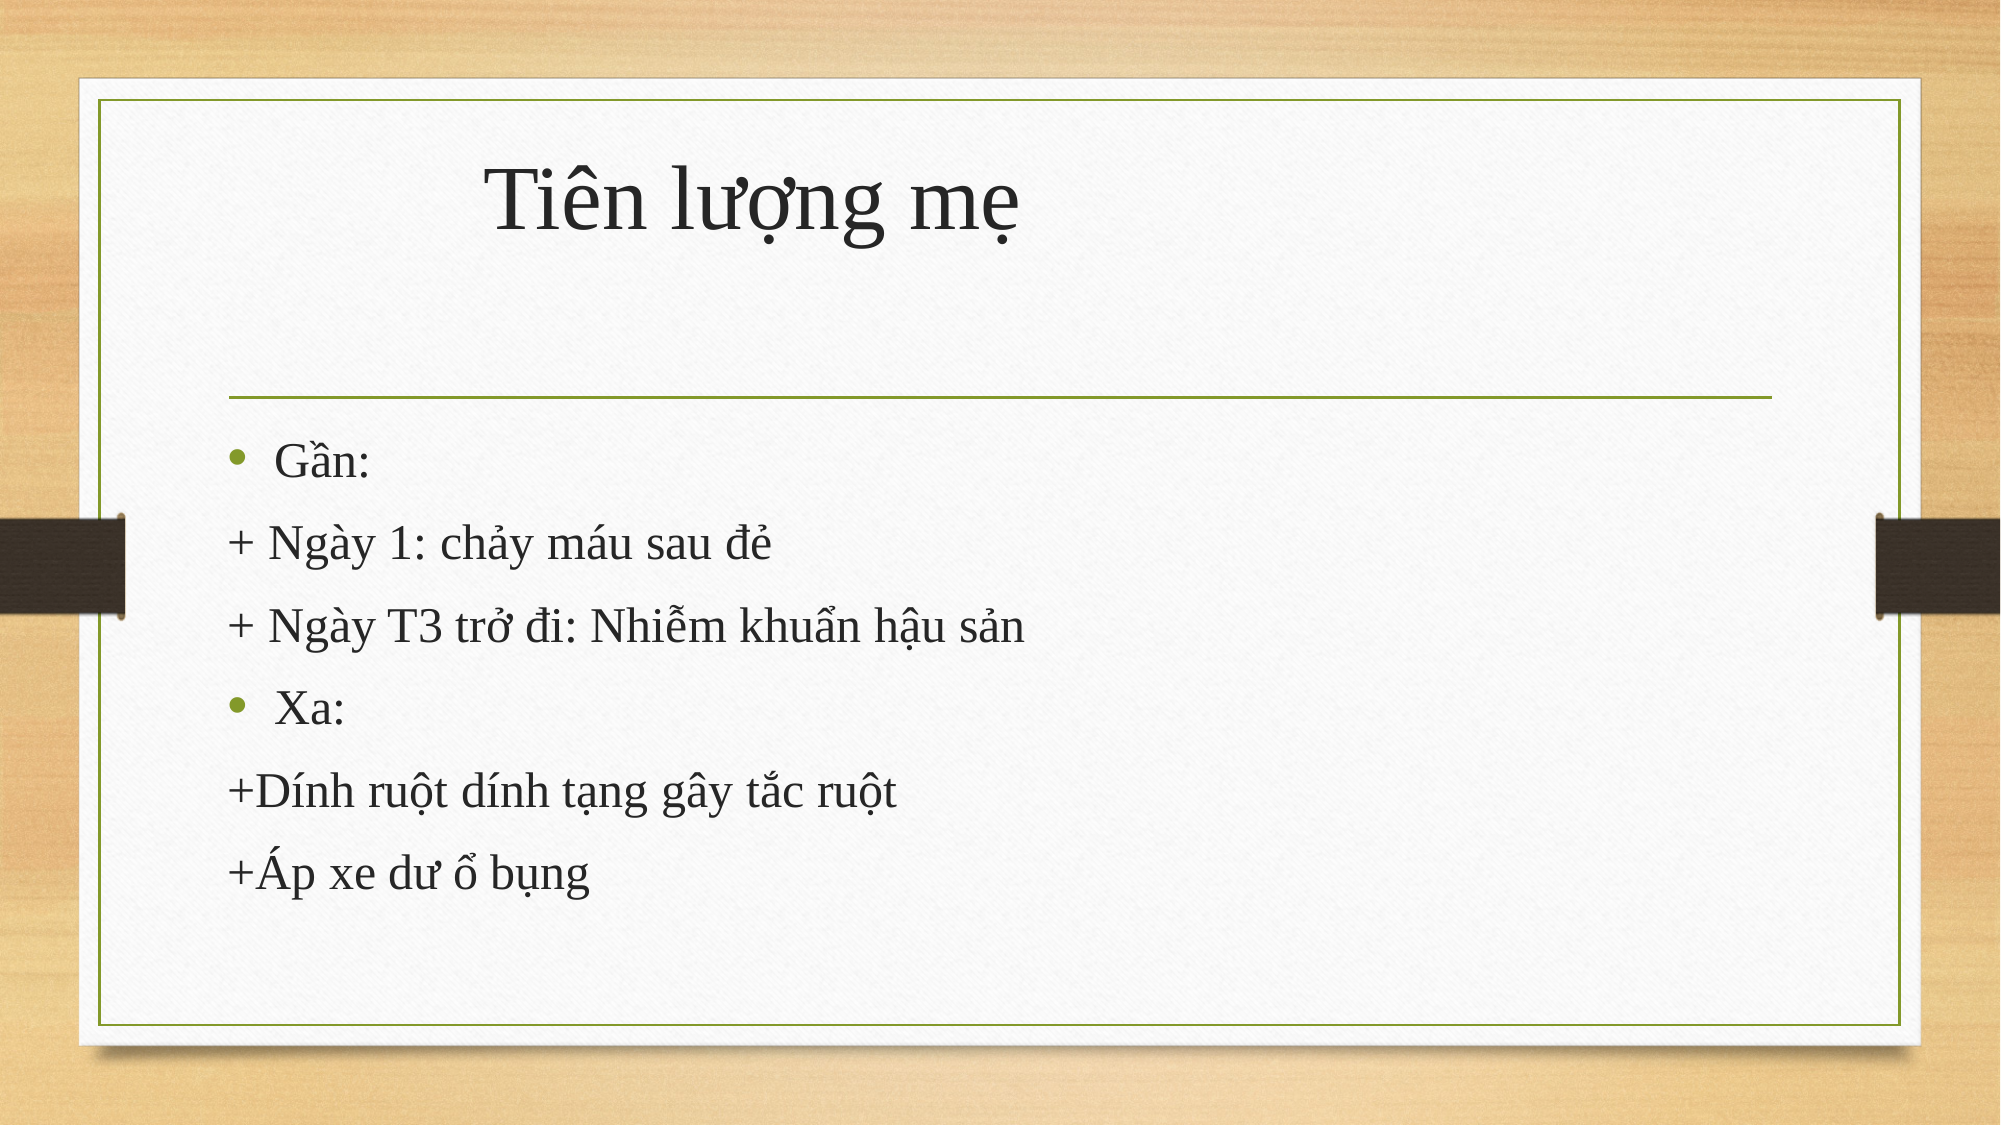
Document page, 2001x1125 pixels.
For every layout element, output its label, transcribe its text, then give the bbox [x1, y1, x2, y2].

list Gần: + Ngày 1: chảy máu sau đẻ + Ngày T3 trở đi: Nhiễm khuẩn hậu sản Xa: +Dính ruột dính tạng gây tắc ruột +Áp xe dư ổ bụng [212, 419, 1788, 964]
title Tiên lượng mẹ [0, 86, 1540, 300]
picture [0, 0, 2001, 1125]
